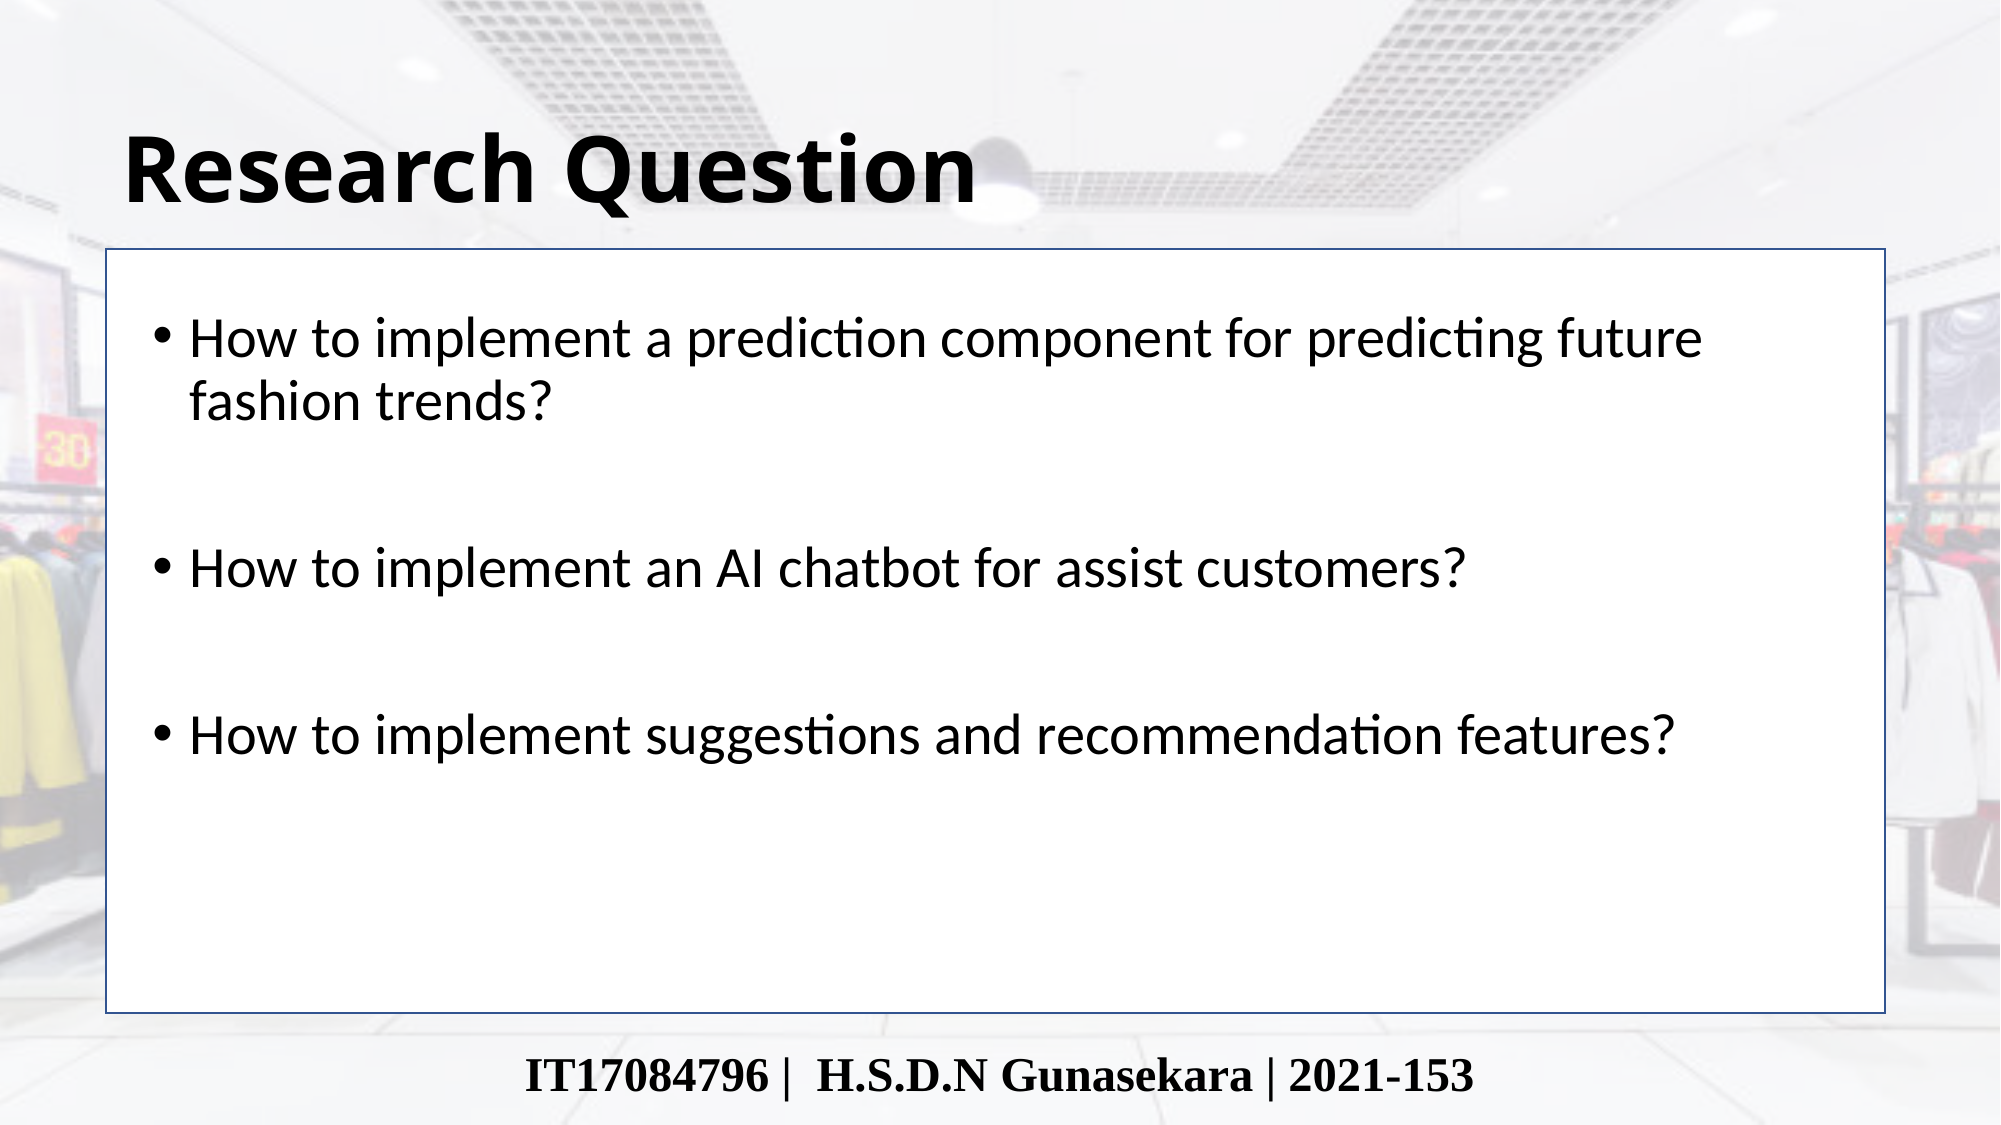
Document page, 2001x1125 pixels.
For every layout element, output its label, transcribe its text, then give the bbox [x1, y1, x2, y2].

list How to implement a prediction component for predicting future fashion trends? How to implement an AI chatbot for assist customers? How to implement suggestions and recommendation features? [137, 299, 1863, 1014]
text_box [105, 248, 1886, 1014]
text_box IT17084796 | H.S.D.N Gunasekara | 2021-153 [0, 1042, 2000, 1110]
title Research Question [106, 115, 1832, 248]
